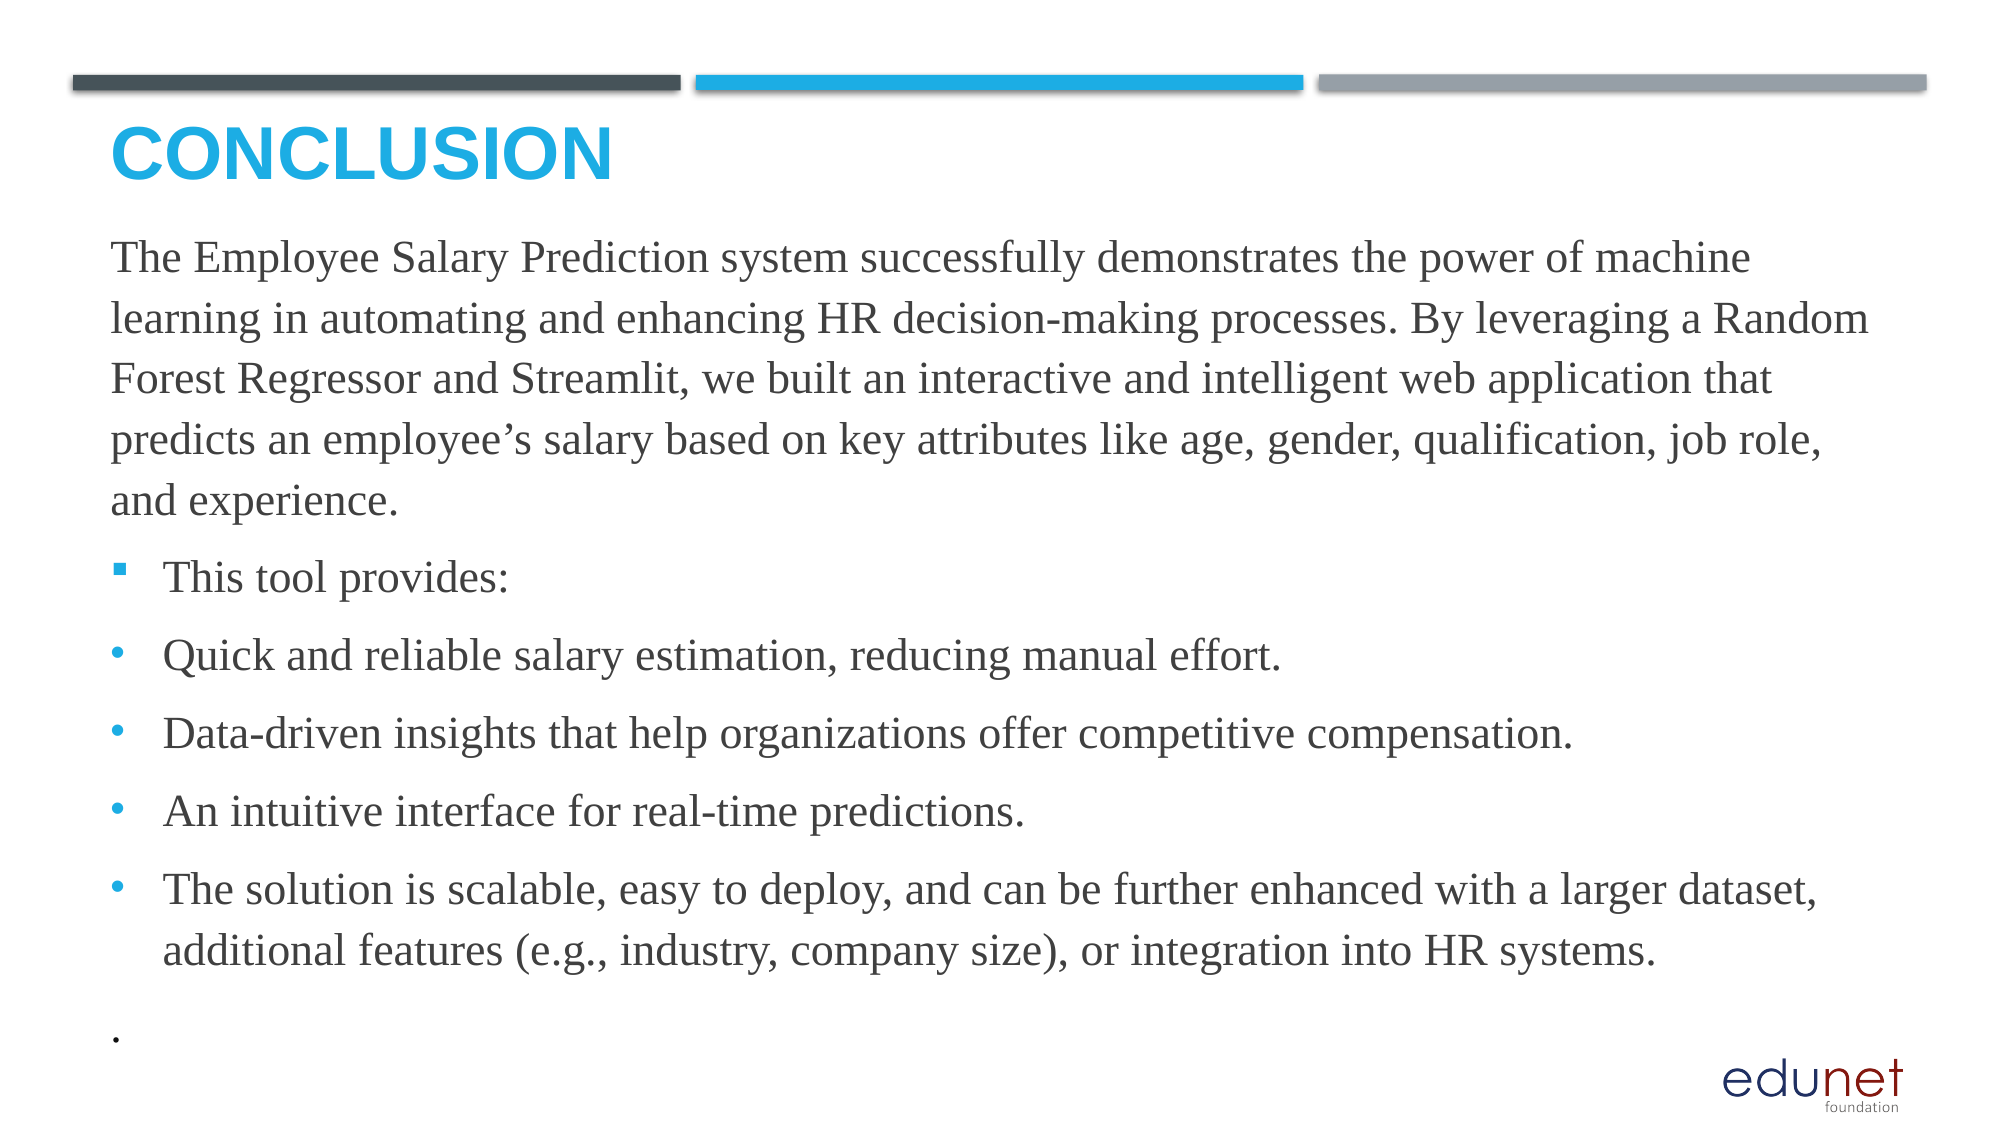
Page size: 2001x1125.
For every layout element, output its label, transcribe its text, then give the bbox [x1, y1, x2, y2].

title Conclusion [95, 115, 1905, 203]
picture [1719, 1056, 1905, 1116]
list The Employee Salary Prediction system successfully demonstrates the power of machine learning in automating and enhancing HR decision-making processes. By leveraging a Random Forest Regressor and Streamlit, we built an interactive and intelligent web application that predicts an employee’s salary based on key attributes like age, gender, qualification, job role, and experience. This tool provides: Quick and reliable salary estimation, reducing manual effort. Data-driven insights that help organizations offer competitive compensation. An intuitive interface for real-time predictions. The solution is scalable, easy to deploy, and can be further enhanced with a larger dataset, additional features (e.g., industry, company size), or integration into HR systems. . [95, 213, 1885, 1075]
